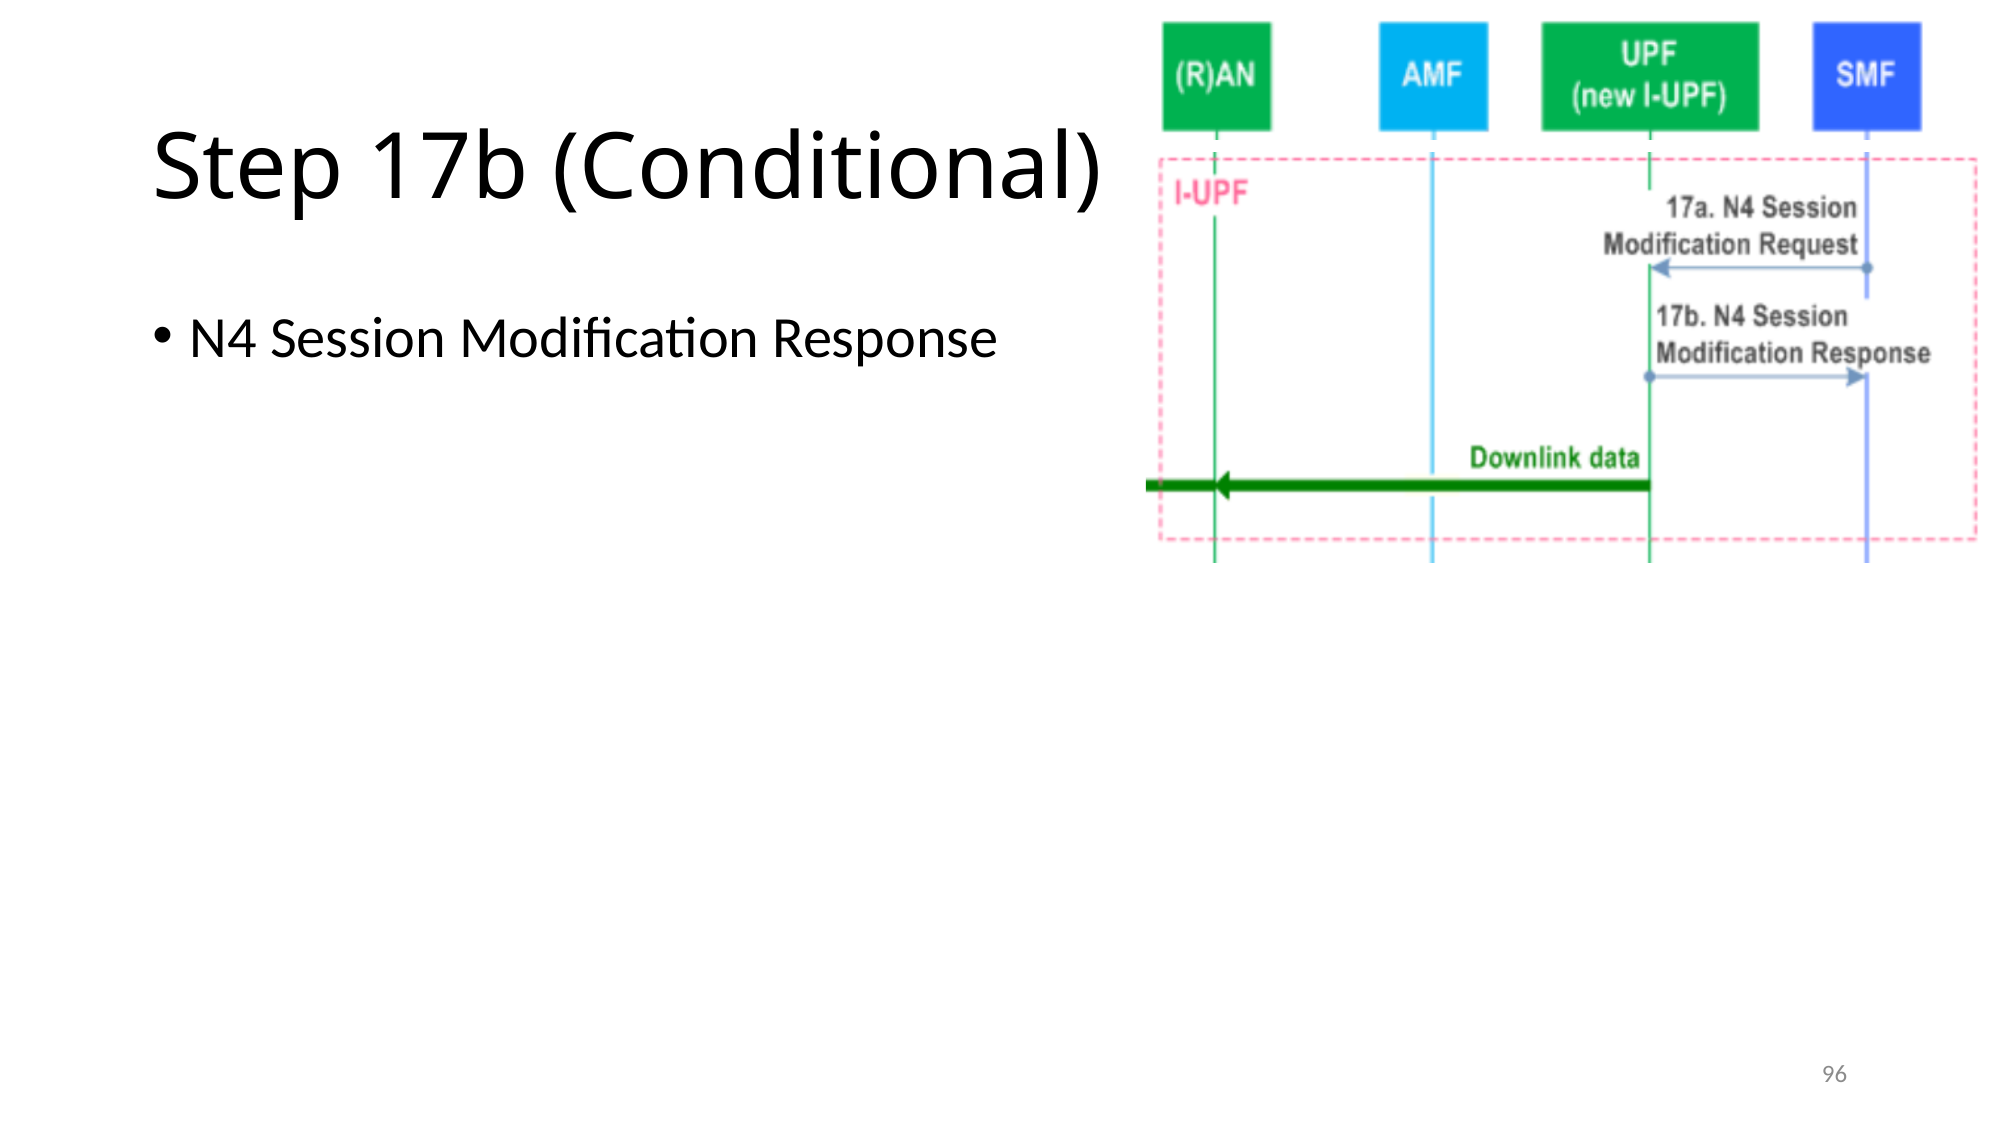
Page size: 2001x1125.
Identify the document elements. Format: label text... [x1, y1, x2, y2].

title Step 17b (Conditional) [137, 59, 1863, 278]
list N4 Session Modification Response [137, 299, 1863, 1014]
slide_number 96 [1412, 1042, 1863, 1103]
picture [1145, 0, 1936, 140]
picture [1145, 151, 2000, 563]
